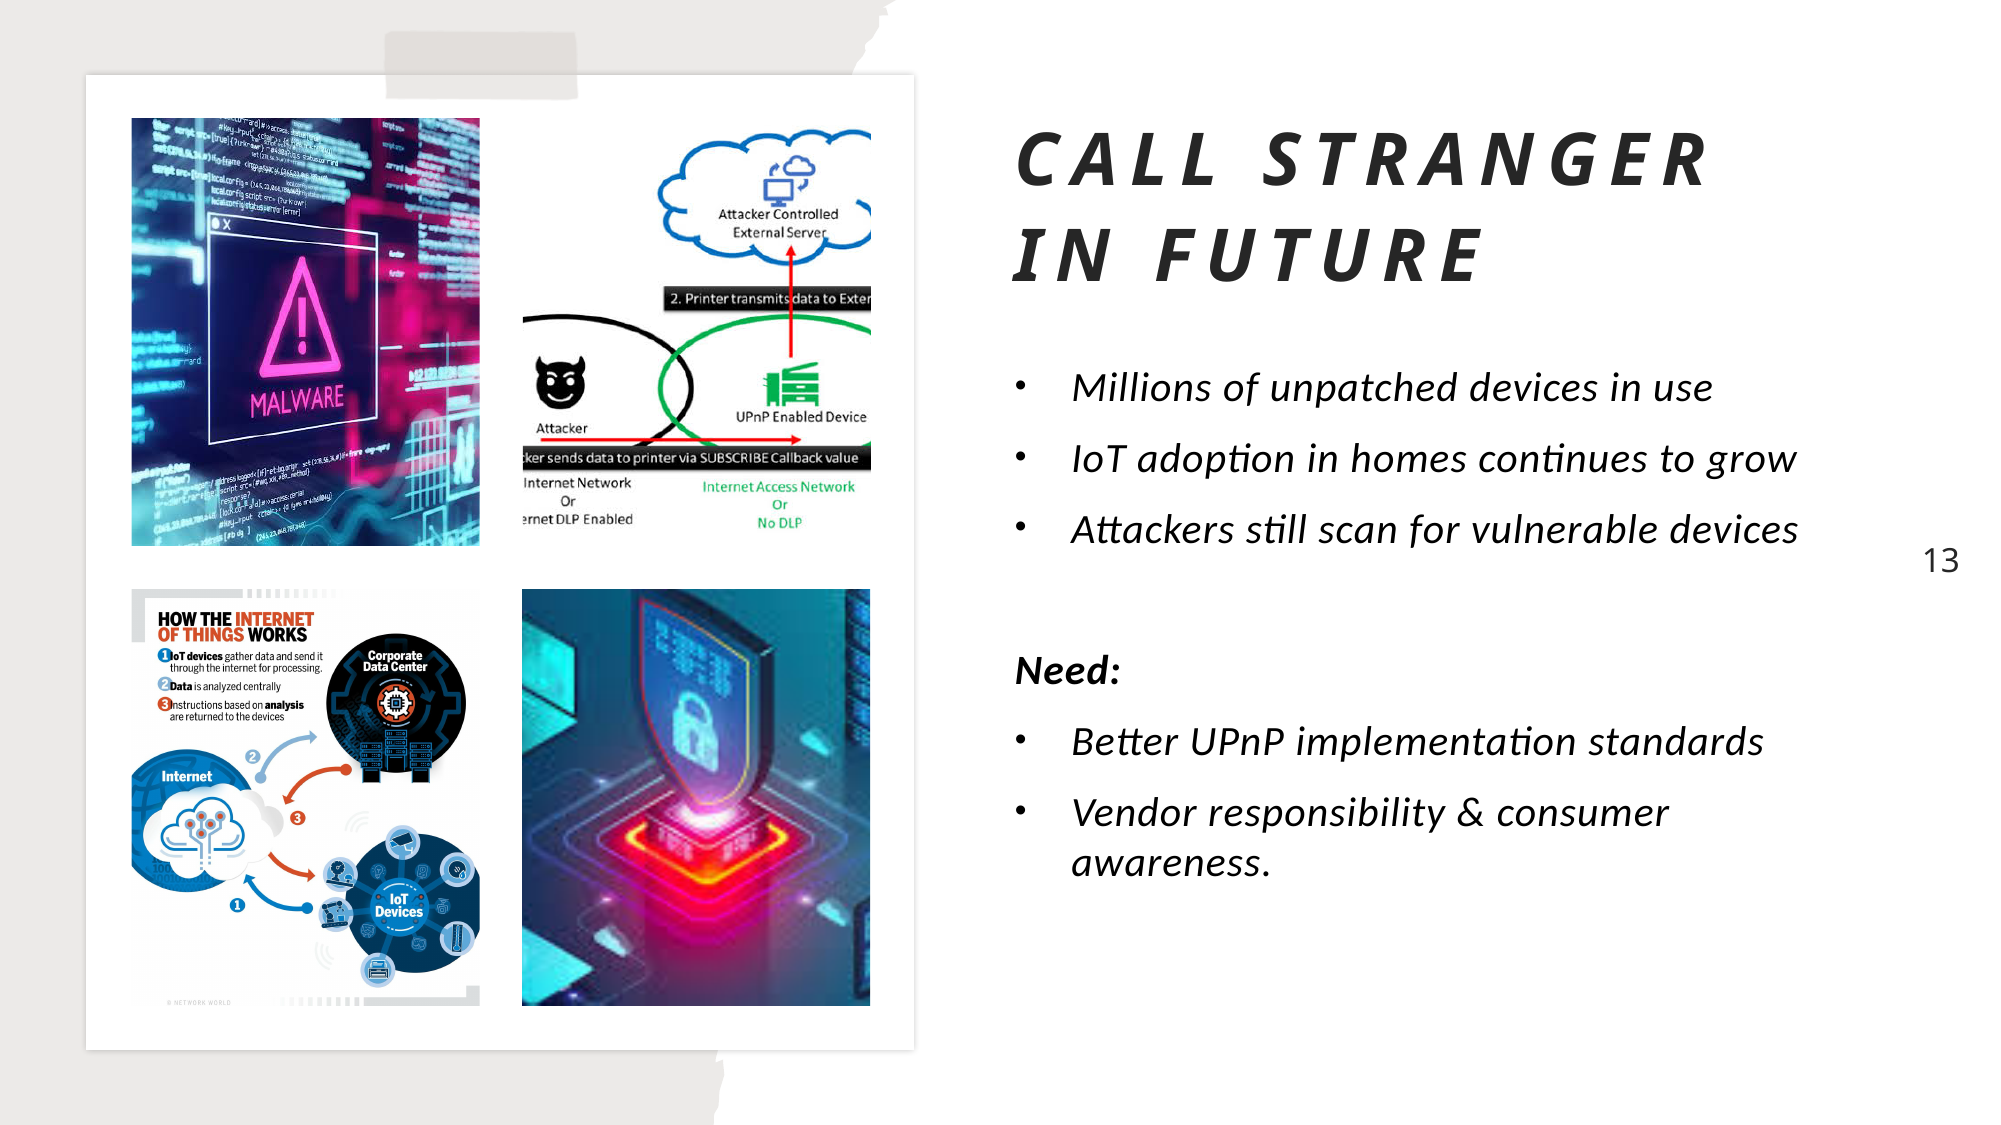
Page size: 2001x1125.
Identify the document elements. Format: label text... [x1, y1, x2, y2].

slide_number 13 [1896, 514, 1986, 610]
picture [131, 589, 480, 1006]
title Call stranger in future [999, 99, 1852, 300]
picture [522, 589, 871, 1006]
picture [131, 118, 480, 546]
picture [750, 611, 756, 618]
list Millions of unpatched devices in use IoT adoption in homes continues to grow Attackers still scan for vulnerable devices Need: Better UPnP implementation standards Vendor responsibility & consumer awareness. [999, 352, 1828, 1026]
picture [522, 118, 871, 546]
